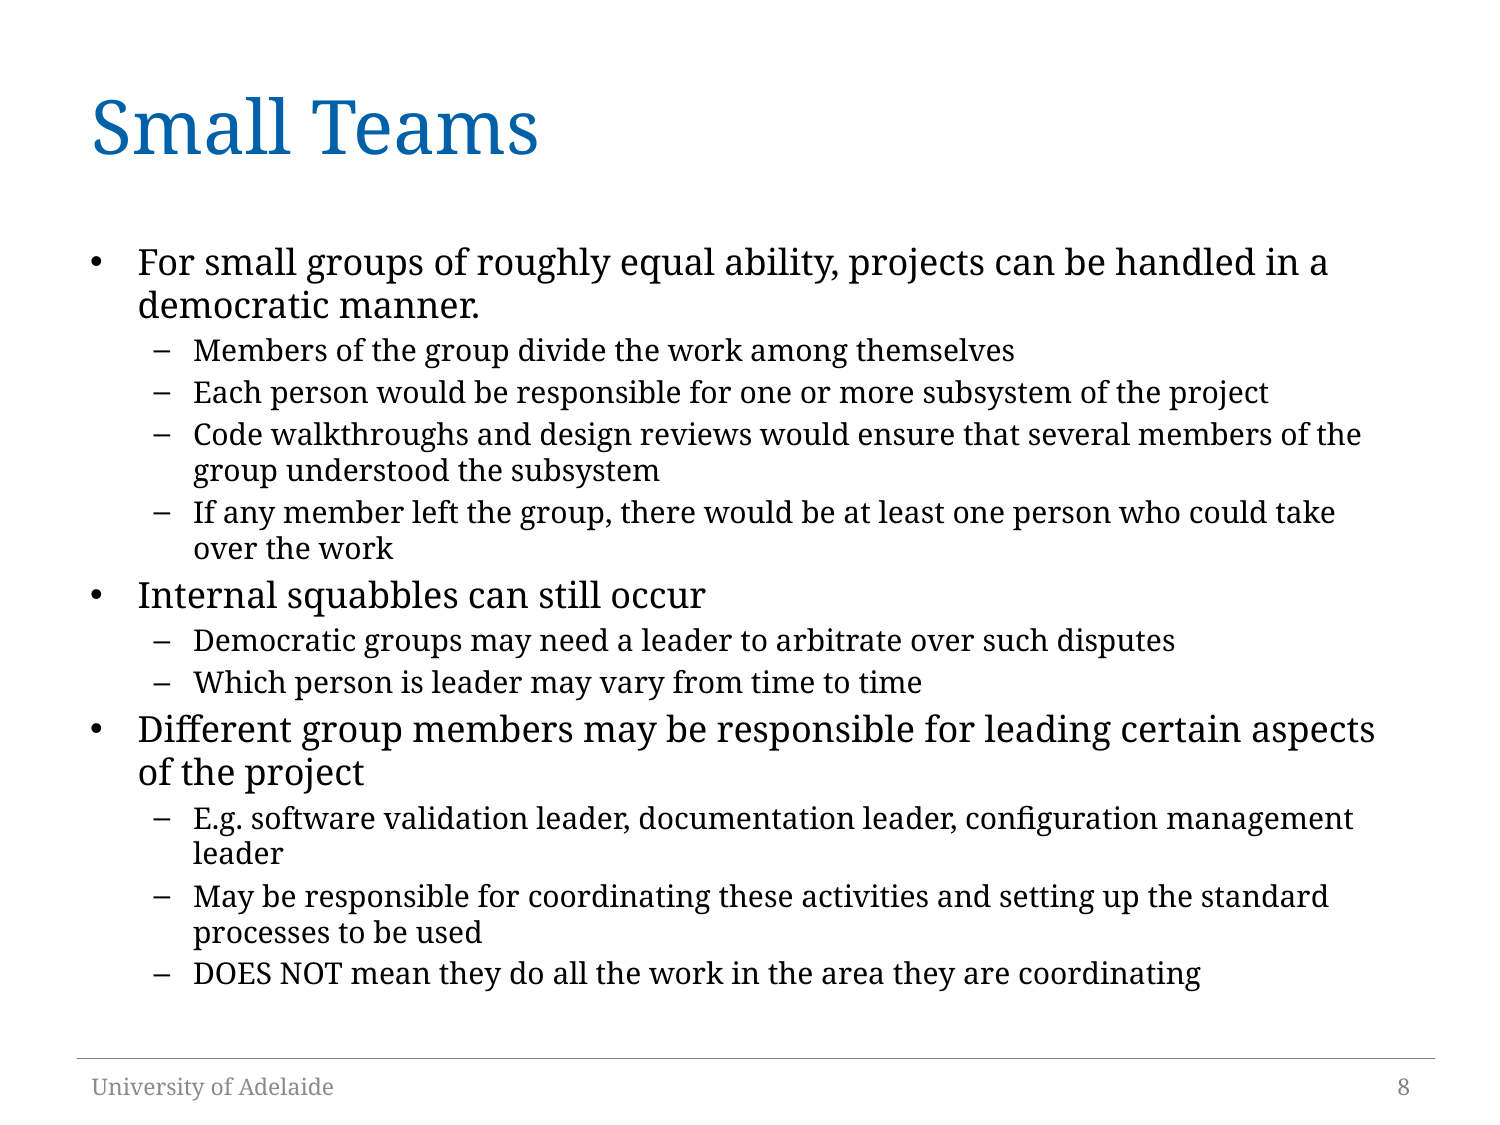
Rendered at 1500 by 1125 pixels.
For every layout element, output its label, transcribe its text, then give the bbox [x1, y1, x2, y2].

footer University of Adelaide [76, 1057, 420, 1118]
list For small groups of roughly equal ability, projects can be handled in a democratic manner. Members of the group divide the work among themselves Each person would be responsible for one or more subsystem of the project Code walkthroughs and design reviews would ensure that several members of the group understood the subsystem If any member left the group, there would be at least one person who could take over the work Internal squabbles can still occur Democratic groups may need a leader to arbitrate over such disputes Which person is leader may vary from time to time Different group members may be responsible for leading certain aspects of the project E.g. software validation leader, documentation leader, configuration management leader May be responsible for coordinating these activities and setting up the standard processes to be used DOES NOT mean they do all the work in the area they are coordinating [75, 231, 1424, 1005]
title Small Teams [76, 54, 1427, 194]
slide_number 8 [1175, 1057, 1425, 1118]
